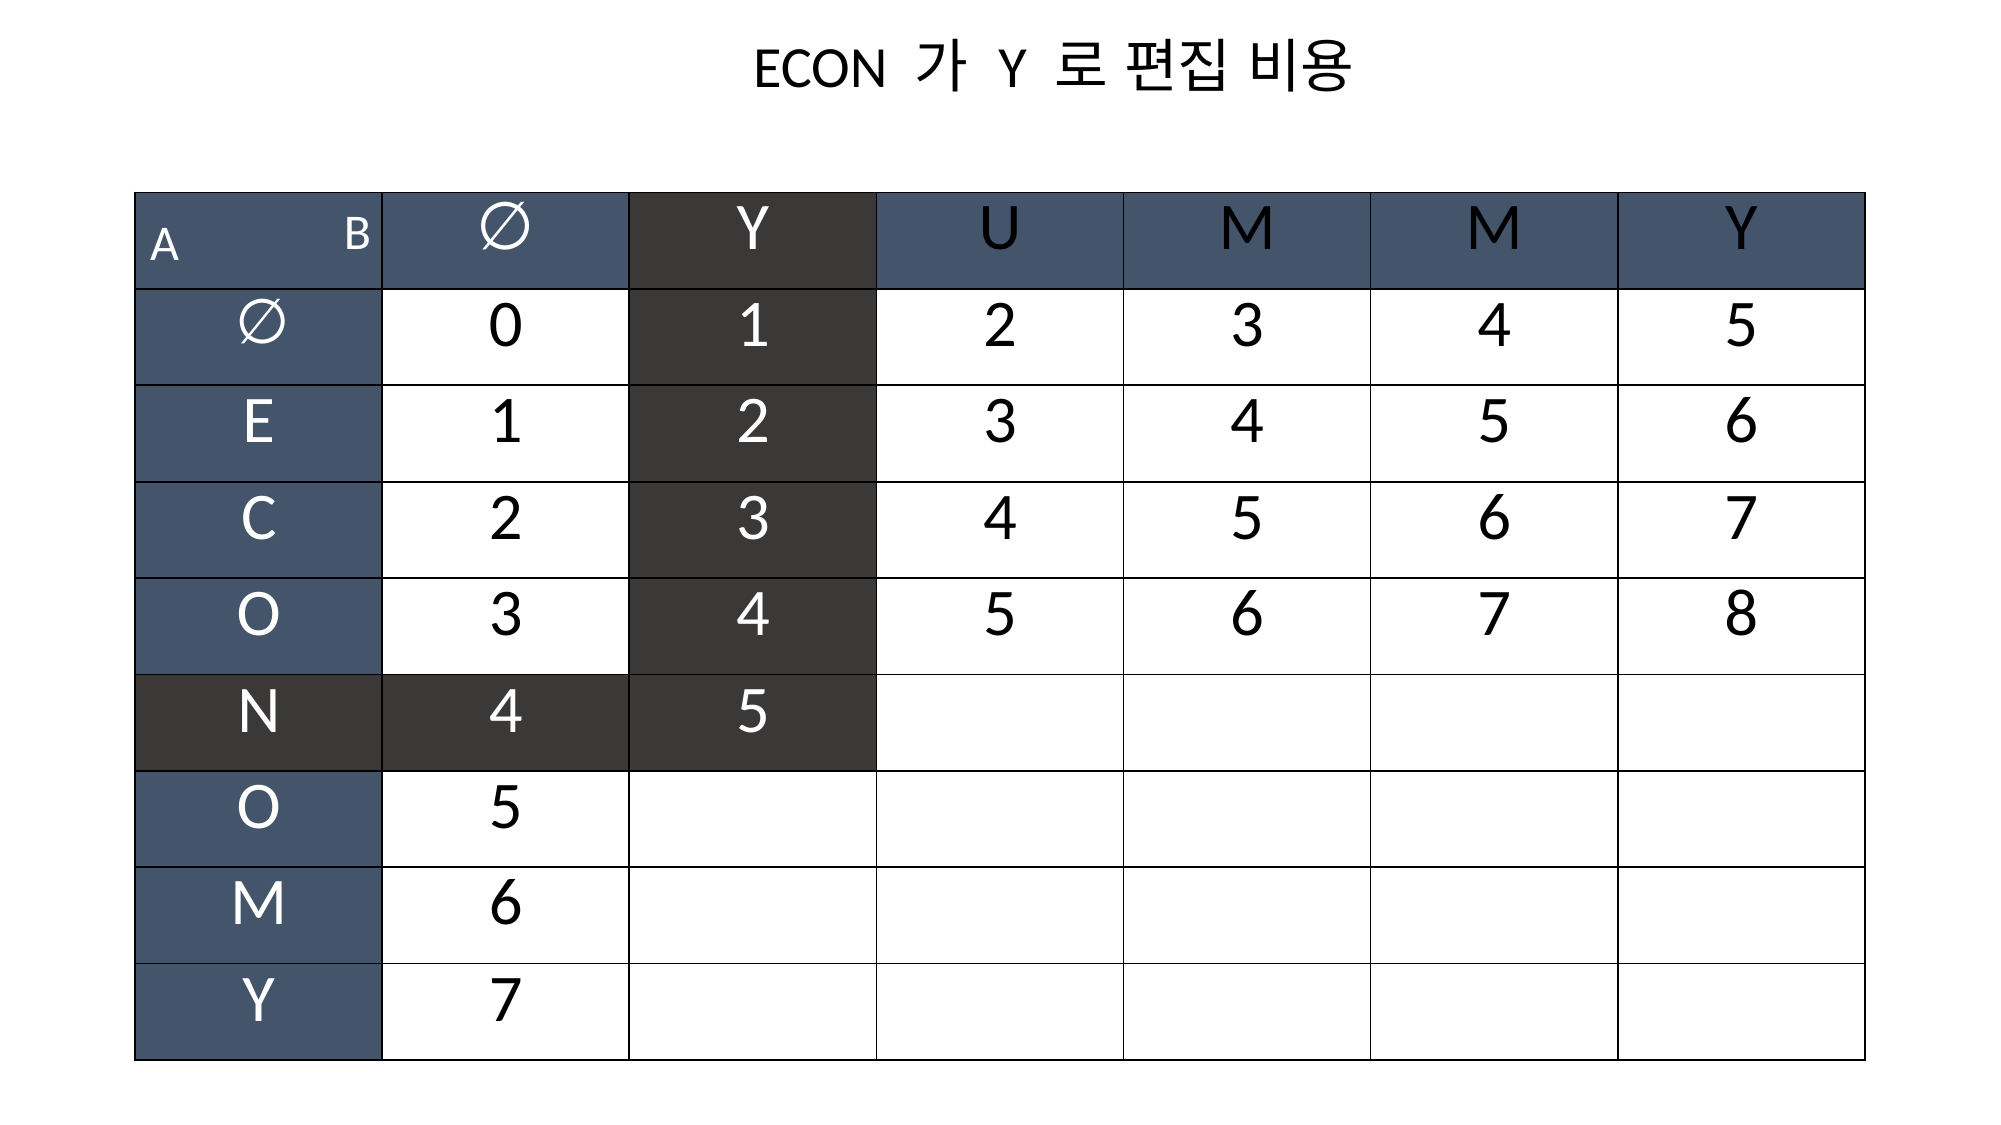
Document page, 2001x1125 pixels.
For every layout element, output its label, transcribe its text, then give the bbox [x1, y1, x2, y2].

table_cell 3 [877, 386, 1123, 481]
table_cell 5 [383, 772, 628, 866]
table_cell [1371, 675, 1617, 770]
table_cell 2 [877, 290, 1123, 384]
table_cell 5 [877, 579, 1123, 674]
table_cell 7 [1619, 483, 1864, 577]
table_cell 4 [1124, 386, 1370, 481]
text_box A [135, 203, 195, 279]
table_cell [1371, 964, 1617, 1059]
table_cell 7 [1371, 579, 1617, 674]
table_cell [877, 772, 1123, 866]
table_cell [1124, 868, 1370, 963]
table_cell 6 [1124, 579, 1370, 674]
table_cell 7 [383, 964, 628, 1059]
table_cell [1371, 772, 1617, 866]
table_cell [1124, 675, 1370, 770]
table_cell [1371, 868, 1617, 963]
table_cell 6 [1619, 386, 1864, 481]
table_cell [877, 868, 1123, 963]
table_cell [1619, 964, 1864, 1059]
text_box B [329, 192, 386, 268]
table_cell 2 [630, 386, 876, 481]
table_cell [1619, 868, 1864, 963]
table_cell 1 [383, 386, 628, 481]
table_cell 4 [383, 675, 628, 770]
table_cell 4 [877, 483, 1123, 577]
table_cell [877, 675, 1123, 770]
table_header [136, 193, 381, 288]
table_cell 3 [383, 579, 628, 674]
table_header Y [630, 193, 876, 288]
table_cell 8 [1619, 579, 1864, 674]
table_cell [630, 772, 876, 866]
table_cell M [136, 868, 381, 963]
table_cell ∅ [136, 290, 381, 384]
table_header M [1371, 193, 1617, 288]
table_header ∅ [383, 193, 628, 288]
table_cell 6 [1371, 483, 1617, 577]
table_cell 5 [1124, 483, 1370, 577]
table_cell [1619, 675, 1864, 770]
table_cell 6 [383, 868, 628, 963]
table_cell [1124, 964, 1370, 1059]
table_cell [877, 964, 1123, 1059]
table_cell O [136, 579, 381, 674]
table_cell 4 [630, 579, 876, 674]
table_cell C [136, 483, 381, 577]
table_cell 0 [383, 290, 628, 384]
table_cell 5 [1371, 386, 1617, 481]
table_cell [630, 964, 876, 1059]
table_cell 1 [630, 290, 876, 384]
table_header Y [1619, 193, 1864, 288]
table_cell E [136, 386, 381, 481]
table_cell 5 [1619, 290, 1864, 384]
table_cell [1124, 772, 1370, 866]
table_cell Y [136, 964, 381, 1059]
table_cell [1619, 772, 1864, 866]
table_cell 3 [1124, 290, 1370, 384]
table_cell [630, 868, 876, 963]
table_cell 2 [383, 483, 628, 577]
table_cell 3 [630, 483, 876, 577]
table_header M [1124, 193, 1370, 288]
table_cell 4 [1371, 290, 1617, 384]
table_cell O [136, 772, 381, 866]
table_header U [877, 193, 1123, 288]
table_cell N [136, 675, 381, 770]
text_box ECON 가 Y 로 편집 비용 [738, 21, 1369, 107]
table_cell 5 [630, 675, 876, 770]
